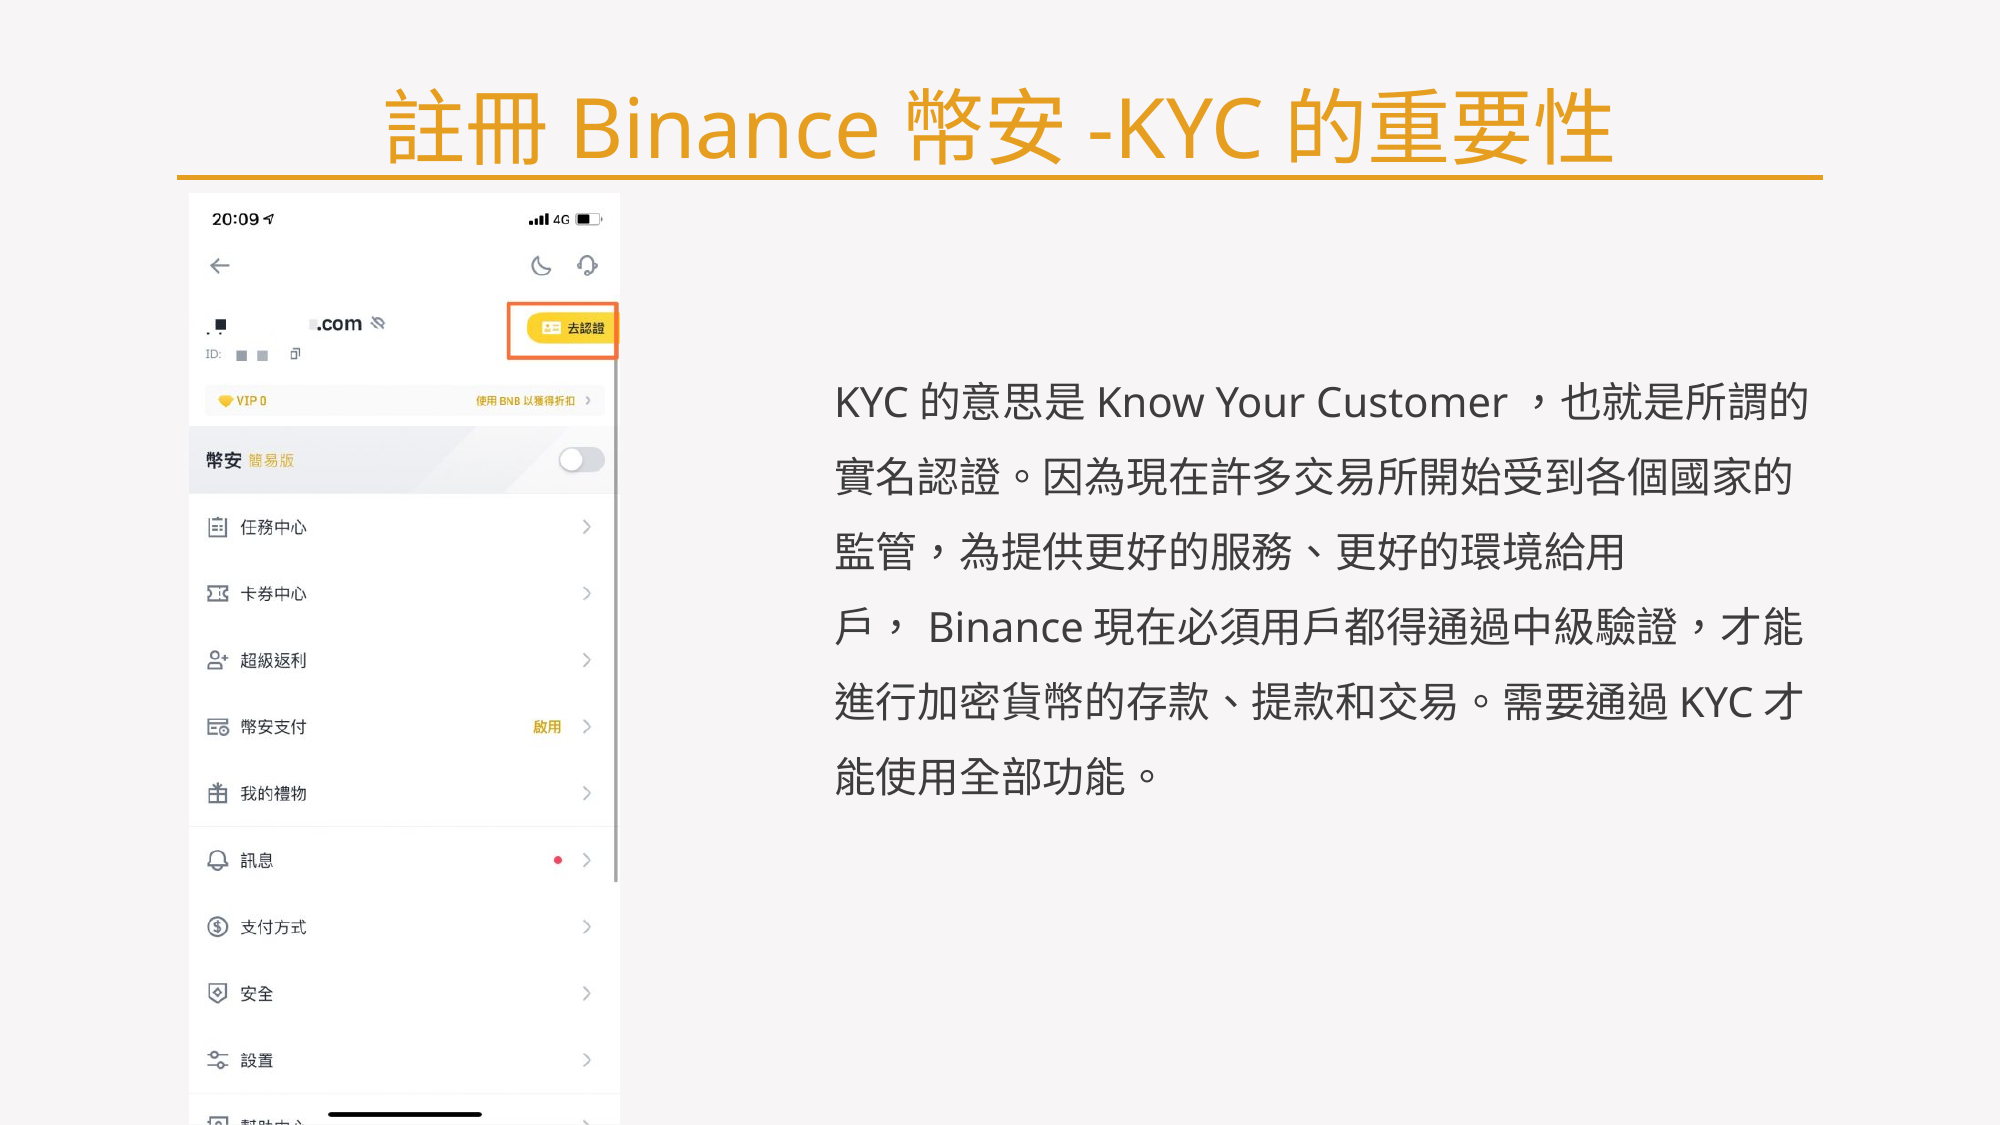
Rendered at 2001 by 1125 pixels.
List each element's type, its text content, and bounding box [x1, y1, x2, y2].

text_box KYC的意思是Know Your Customer，也就是所謂的實名認證。因為現在許多交易所開始受到各個國家的監管，為提供更好的服務、更好的環境給用戶，Binance現在必須用戶都得通過中級驗證，才能進行加密貨幣的存款、提款和交易。需要通過KYC才能使用全部功能。 [819, 343, 1839, 854]
text_box [137, 23, 1863, 241]
picture [189, 193, 620, 1125]
